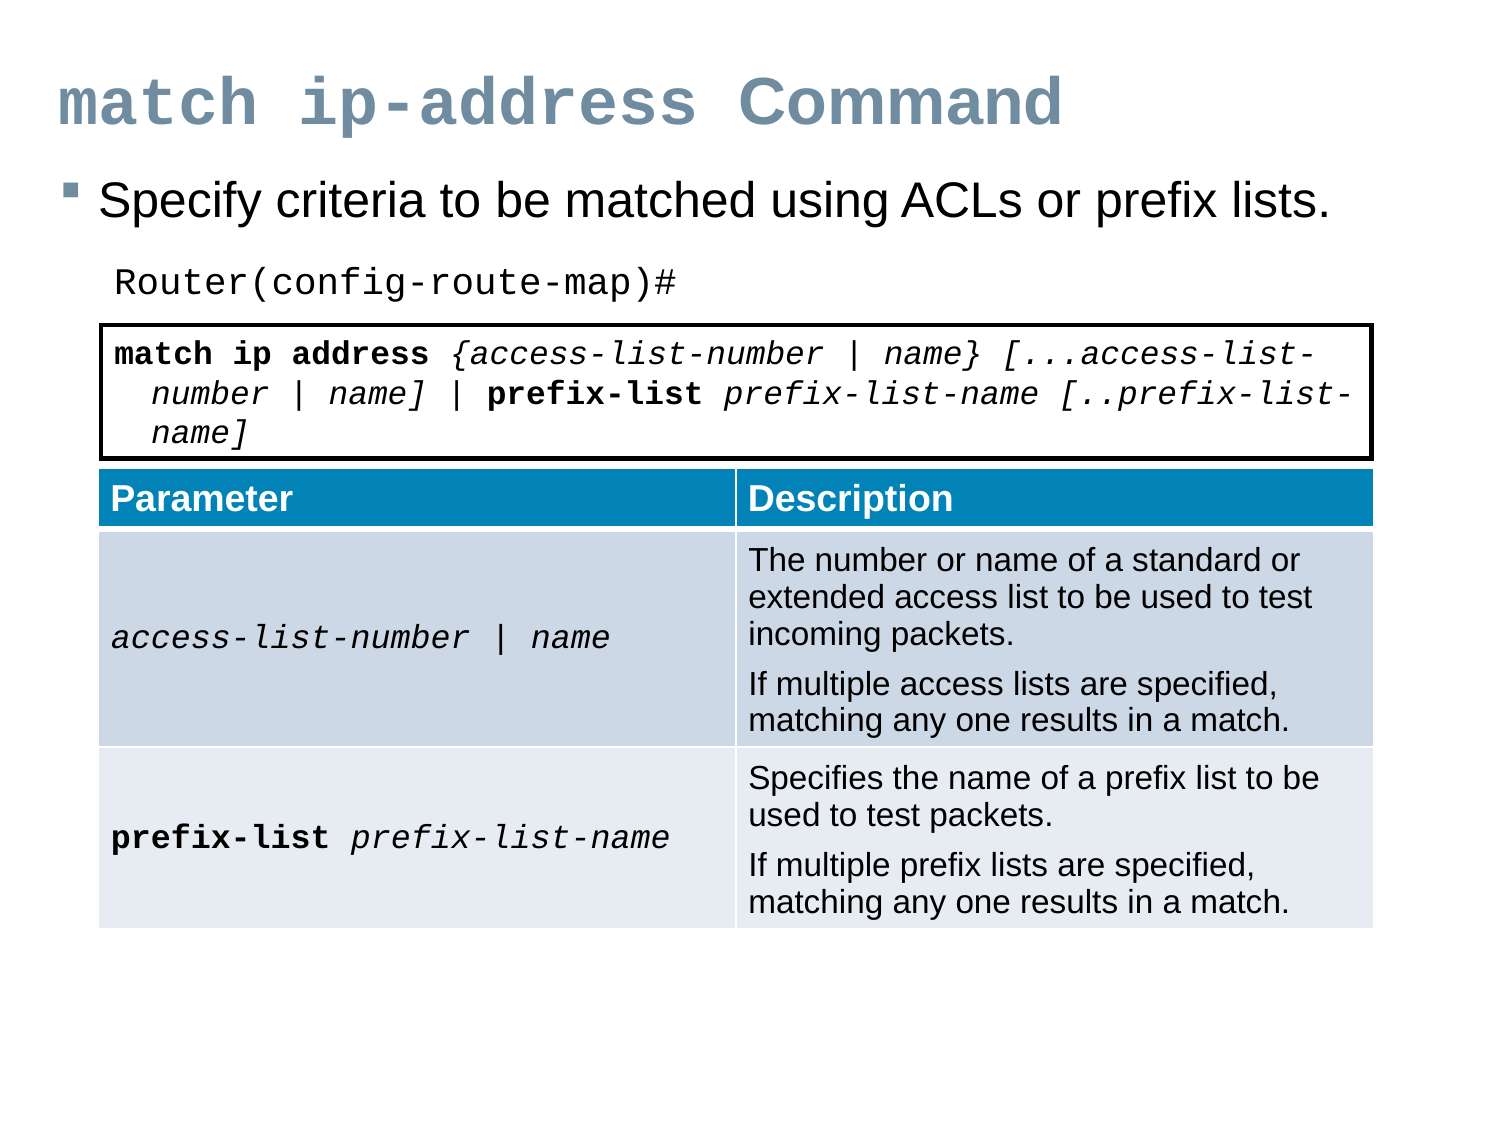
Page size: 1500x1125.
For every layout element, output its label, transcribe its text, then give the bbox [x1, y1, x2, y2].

table_cell Specifies the name of a prefix list to be used to test packets. If multiple prefix lists are specified, matching any one results in a match. [737, 748, 1373, 928]
table_cell access-list-number | name [99, 532, 735, 746]
list Specify criteria to be matched using ACLs or prefix lists. [45, 160, 1440, 242]
table_cell prefix-list prefix-list-name [99, 748, 735, 928]
list Router(config-route-map)# [100, 250, 1372, 313]
table_header Description [737, 469, 1373, 526]
title match ip-address Command [44, 59, 1443, 150]
table_cell The number or name of a standard or extended access list to be used to test incoming packets. If multiple access lists are specified, matching any one results in a match. [737, 532, 1373, 746]
table_header Parameter [99, 469, 735, 526]
list match ip address {access-list-number | name} [...access-list-number | name] | prefix-list prefix-list-name [..prefix-list-name] [99, 323, 1374, 461]
